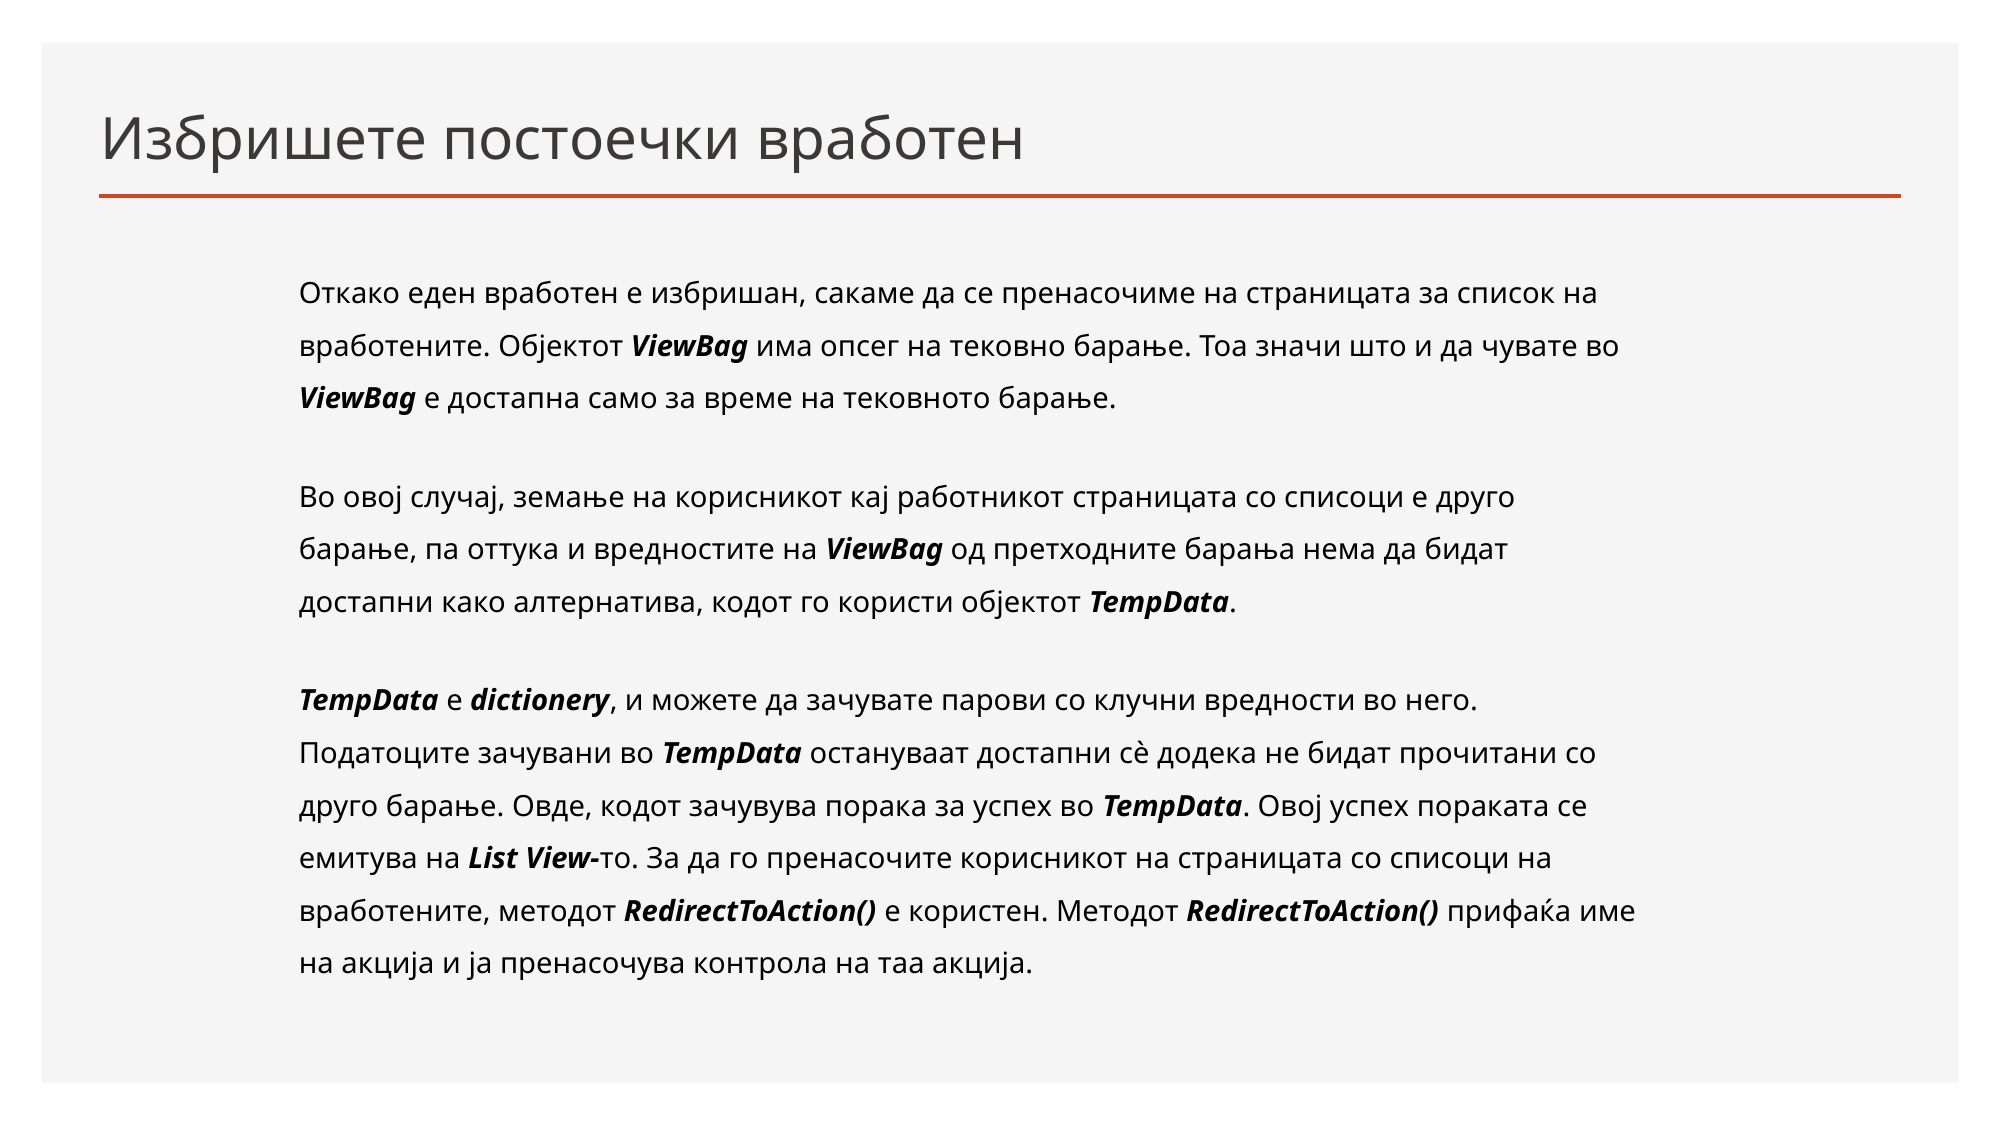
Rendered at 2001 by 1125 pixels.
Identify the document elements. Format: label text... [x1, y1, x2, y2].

list Откако еден вработен е избришан, сакаме да се пренасочиме на страницата за список на вработените. Објектот ViewBag има опсег на тековно барање. Тоа значи што и да чувате во ViewBag е достапна само за време на тековното барање. Во овој случај, земање на корисникот кај работникот страницата со списоци е друго барање, па оттука и вредностите на ViewBag од претходните барања нема да бидат достапни како алтернатива, кодот го користи објектот TempData. TempData е dictionery, и можете да зачувате парови со клучни вредности во него. Податоците зачувани во TempData остануваат достапни сè додека не бидат прочитани со друго барање. Овде, кодот зачувува порака за успех во TempData. Овој успех пораката се емитува на List View-то. За да го пренасочите корисникот на страницата со списоци на вработените, методот RedirectToAction() e користен. Методот RedirectToAction() прифаќа име на акција и ја пренасочува контрола на таа акција. [283, 249, 1652, 1052]
title Избришете постоечки вработен [85, 73, 1214, 179]
